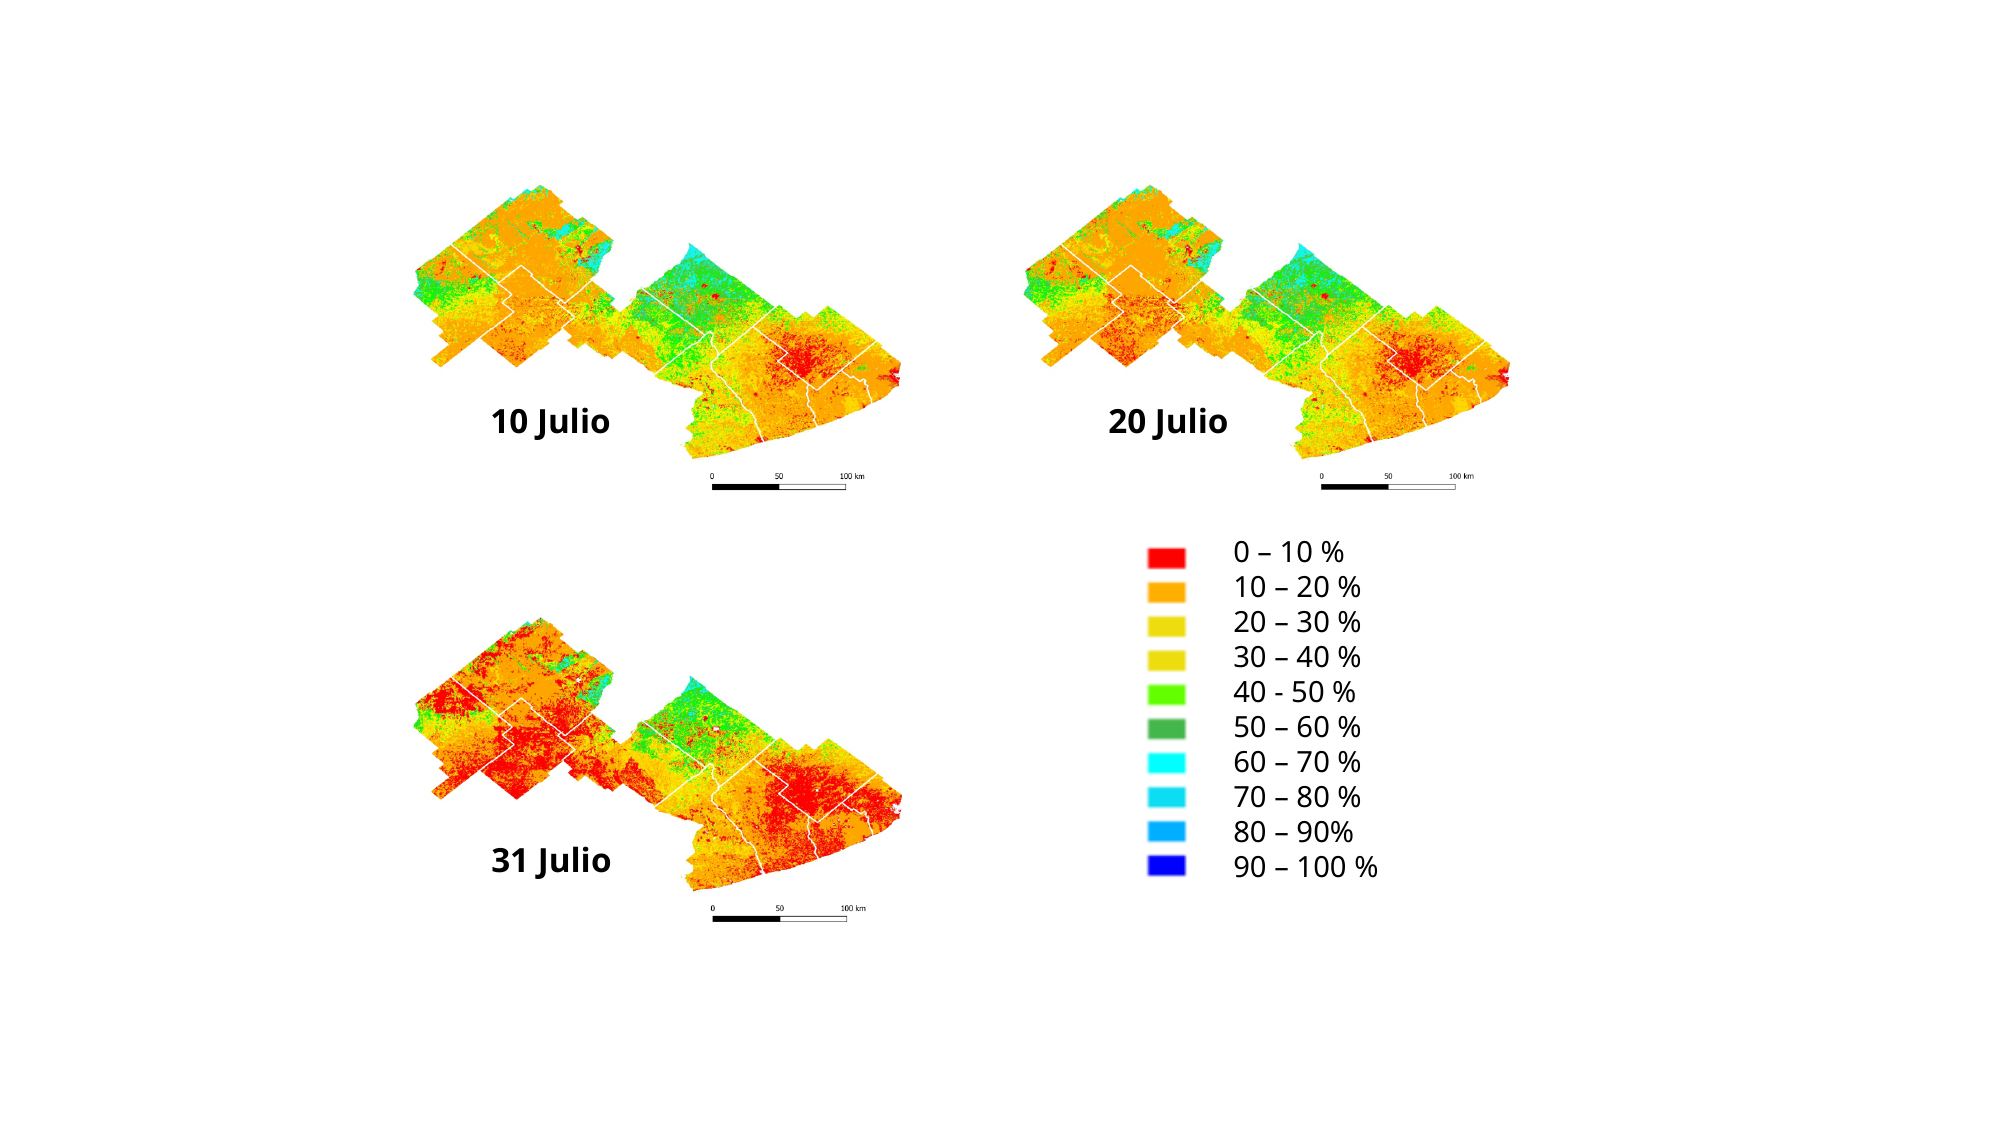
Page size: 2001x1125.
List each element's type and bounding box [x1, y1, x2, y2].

text_box [381, 133, 1524, 943]
